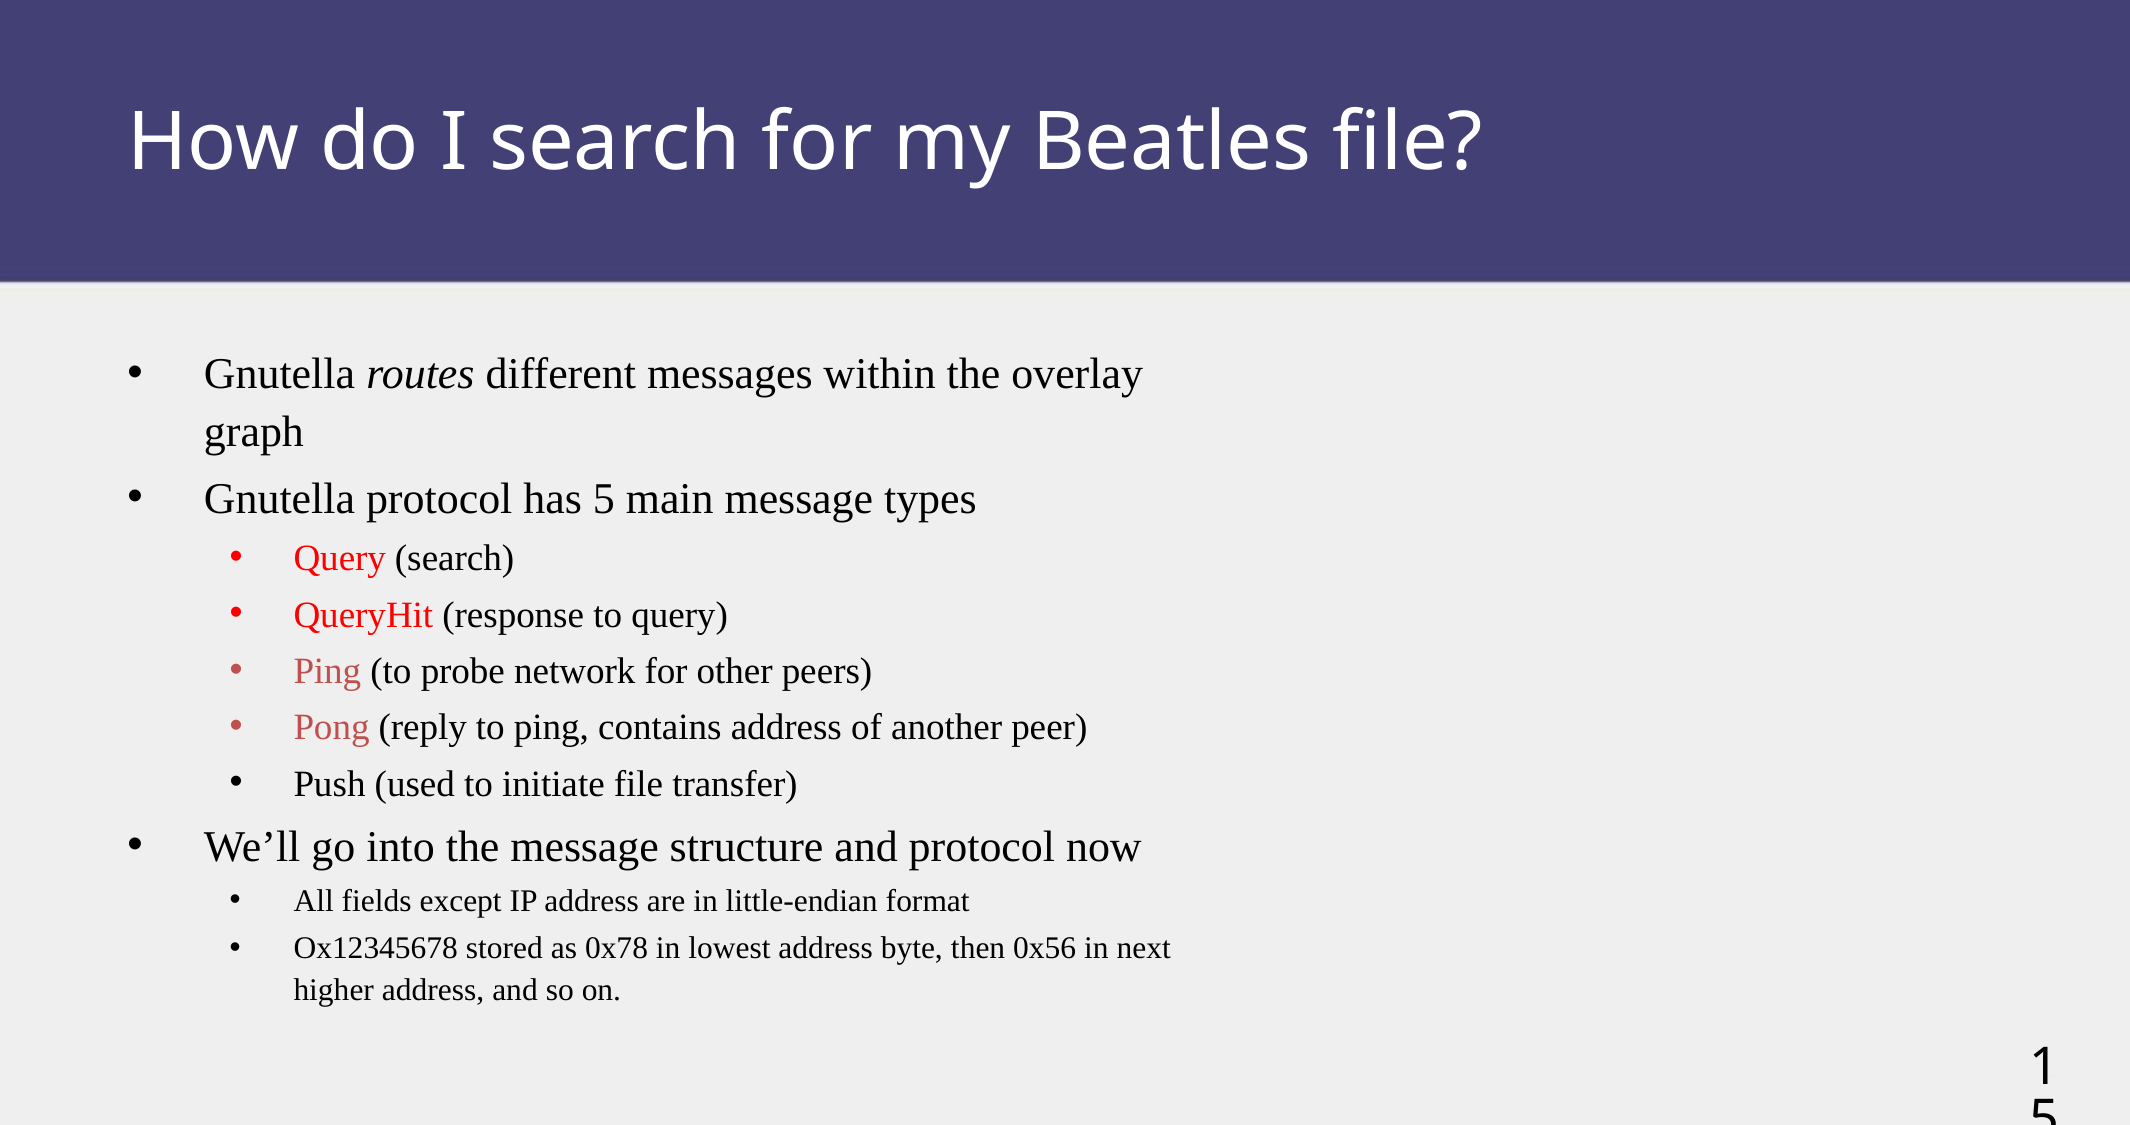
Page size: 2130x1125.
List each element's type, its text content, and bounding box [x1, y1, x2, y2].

text_box 15 [2014, 1024, 2103, 1088]
title How do I search for my Beatles file? [106, 45, 2059, 230]
picture [0, 0, 2130, 1125]
list Gnutella routes different messages within the overlay graph Gnutella protocol has 5 main message types Query (search) QueryHit (response to query) Ping (to probe network for other peers) Pong (reply to ping, contains address of another peer) Push (used to initiate file transfer) We’ll go into the message structure and protocol now All fields except IP address are in little-endian format Ox12345678 stored as 0x78 in lowest address byte, then 0x56 in next higher address, and so on. [106, 329, 1261, 1030]
